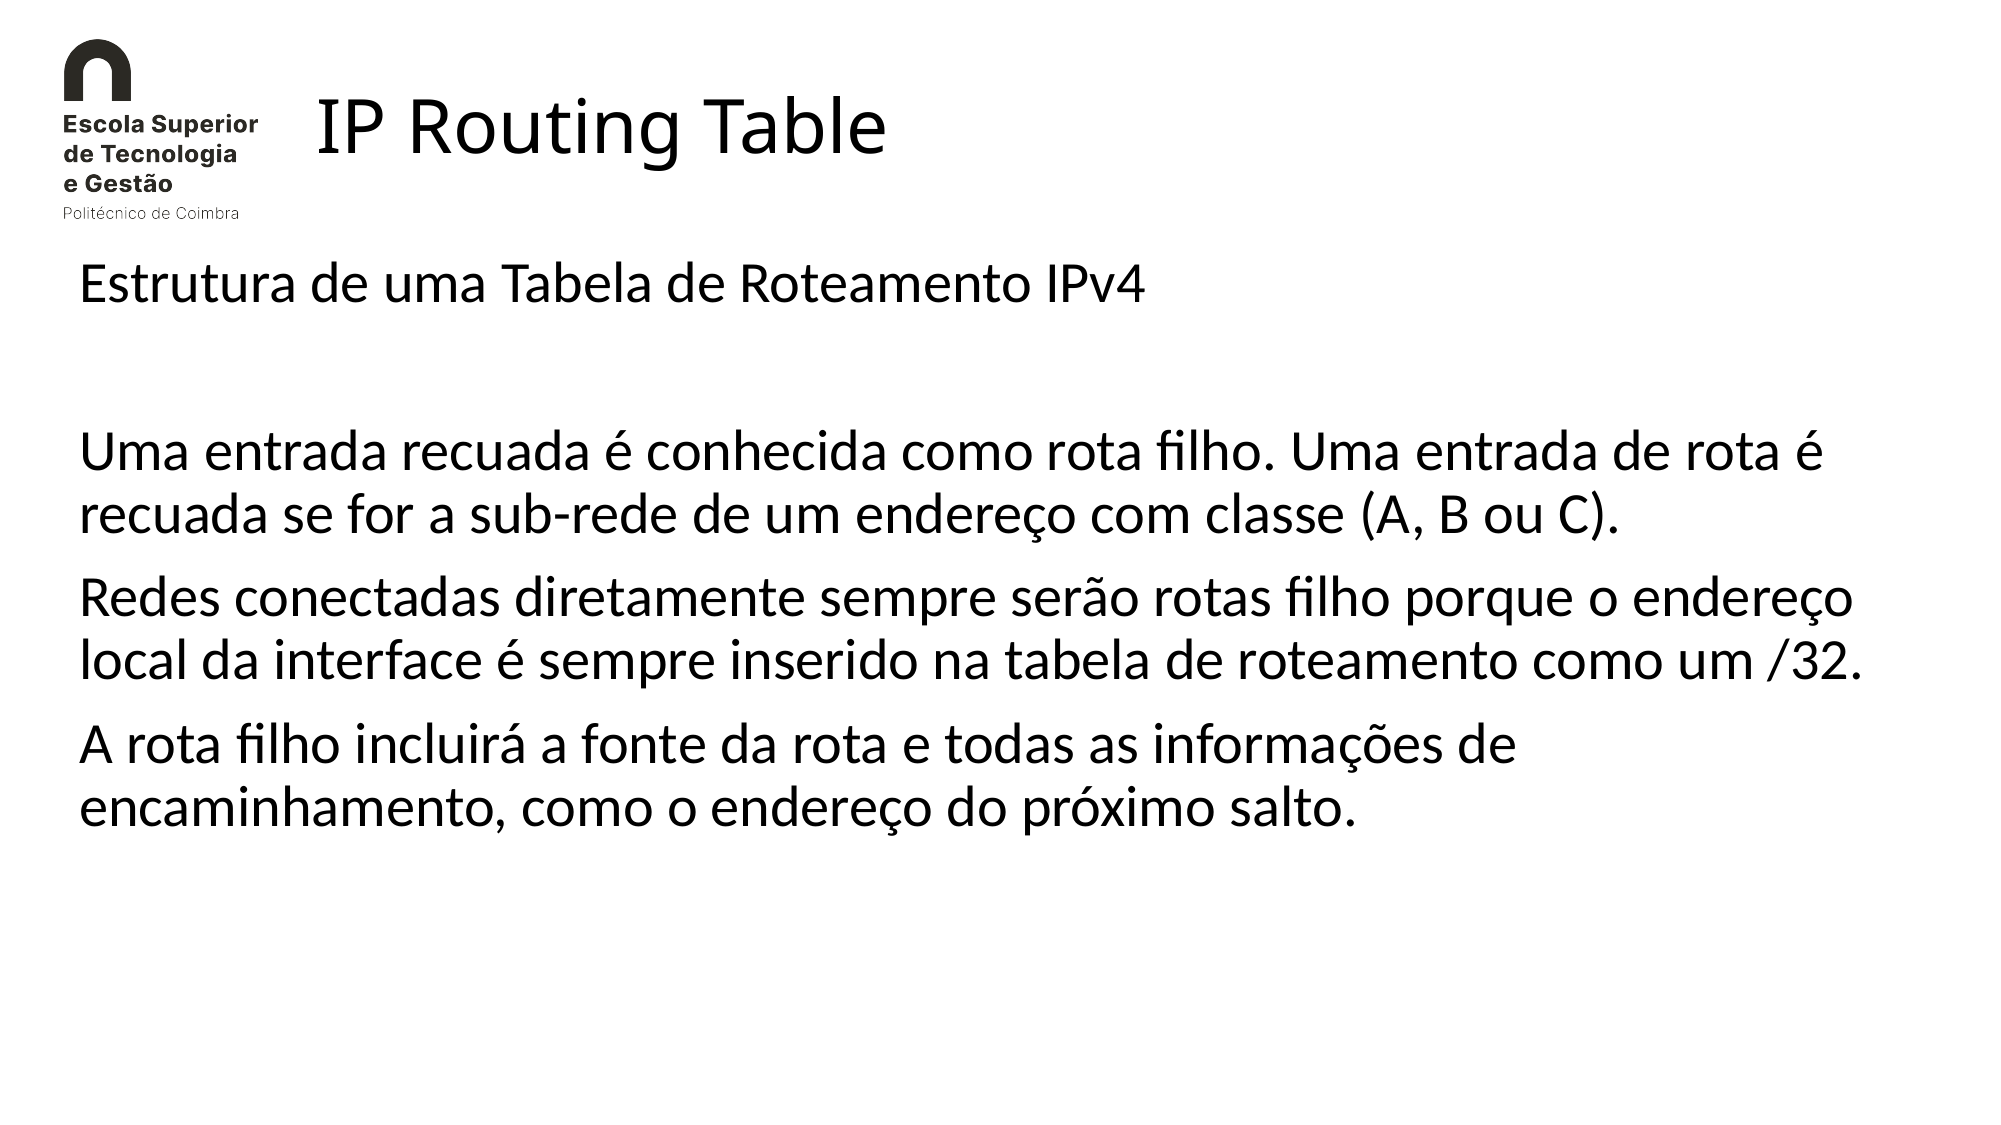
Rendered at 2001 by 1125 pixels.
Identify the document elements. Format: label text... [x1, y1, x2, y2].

title IP Routing Table [301, 39, 1940, 219]
picture [64, 39, 258, 219]
list Estrutura de uma Tabela de Roteamento IPv4 Uma entrada recuada é conhecida como rota filho. Uma entrada de rota é recuada se for a sub-rede de um endereço com classe (A, B ou C). Redes conectadas diretamente sempre serão rotas filho porque o endereço local da interface é sempre inserido na tabela de roteamento como um /32. A rota filho incluirá a fonte da rota e todas as informações de encaminhamento, como o endereço do próximo salto. [64, 244, 1940, 1115]
